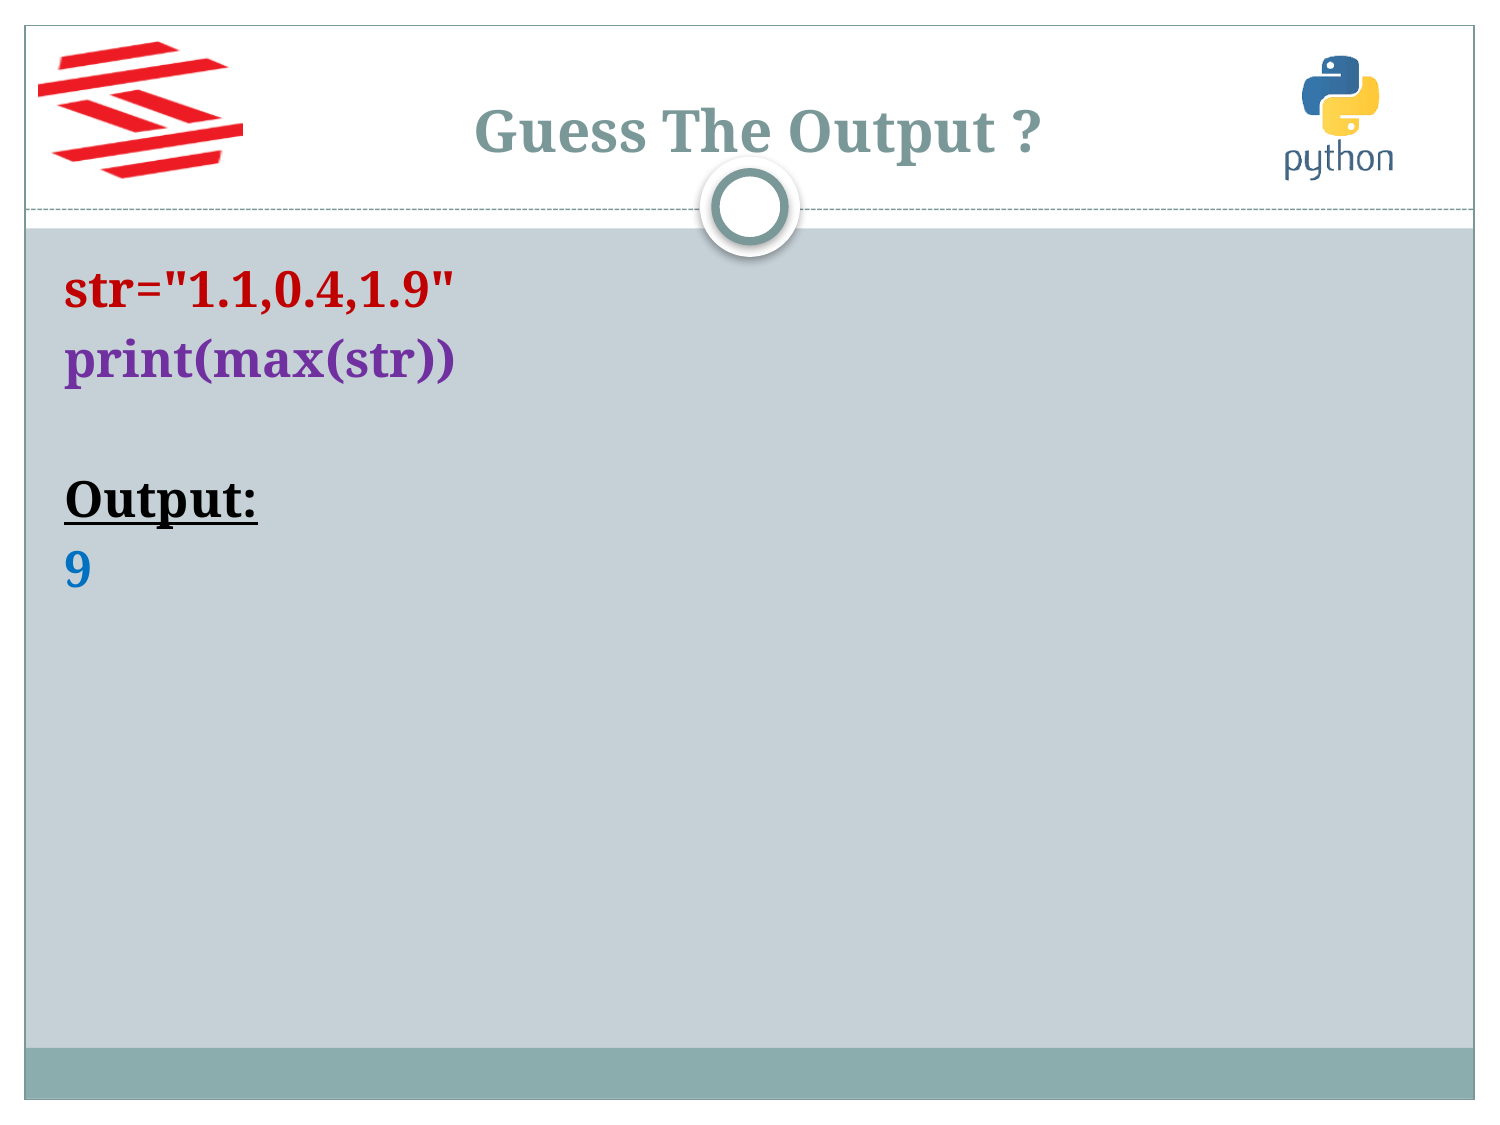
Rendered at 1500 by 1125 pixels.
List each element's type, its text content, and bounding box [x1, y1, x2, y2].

picture [37, 40, 243, 185]
picture [1206, 53, 1471, 186]
list str="1.1,0.4,1.9" print(max(str)) Output: 9 [49, 250, 1445, 1047]
title Guess The Output ? [248, 46, 1459, 172]
